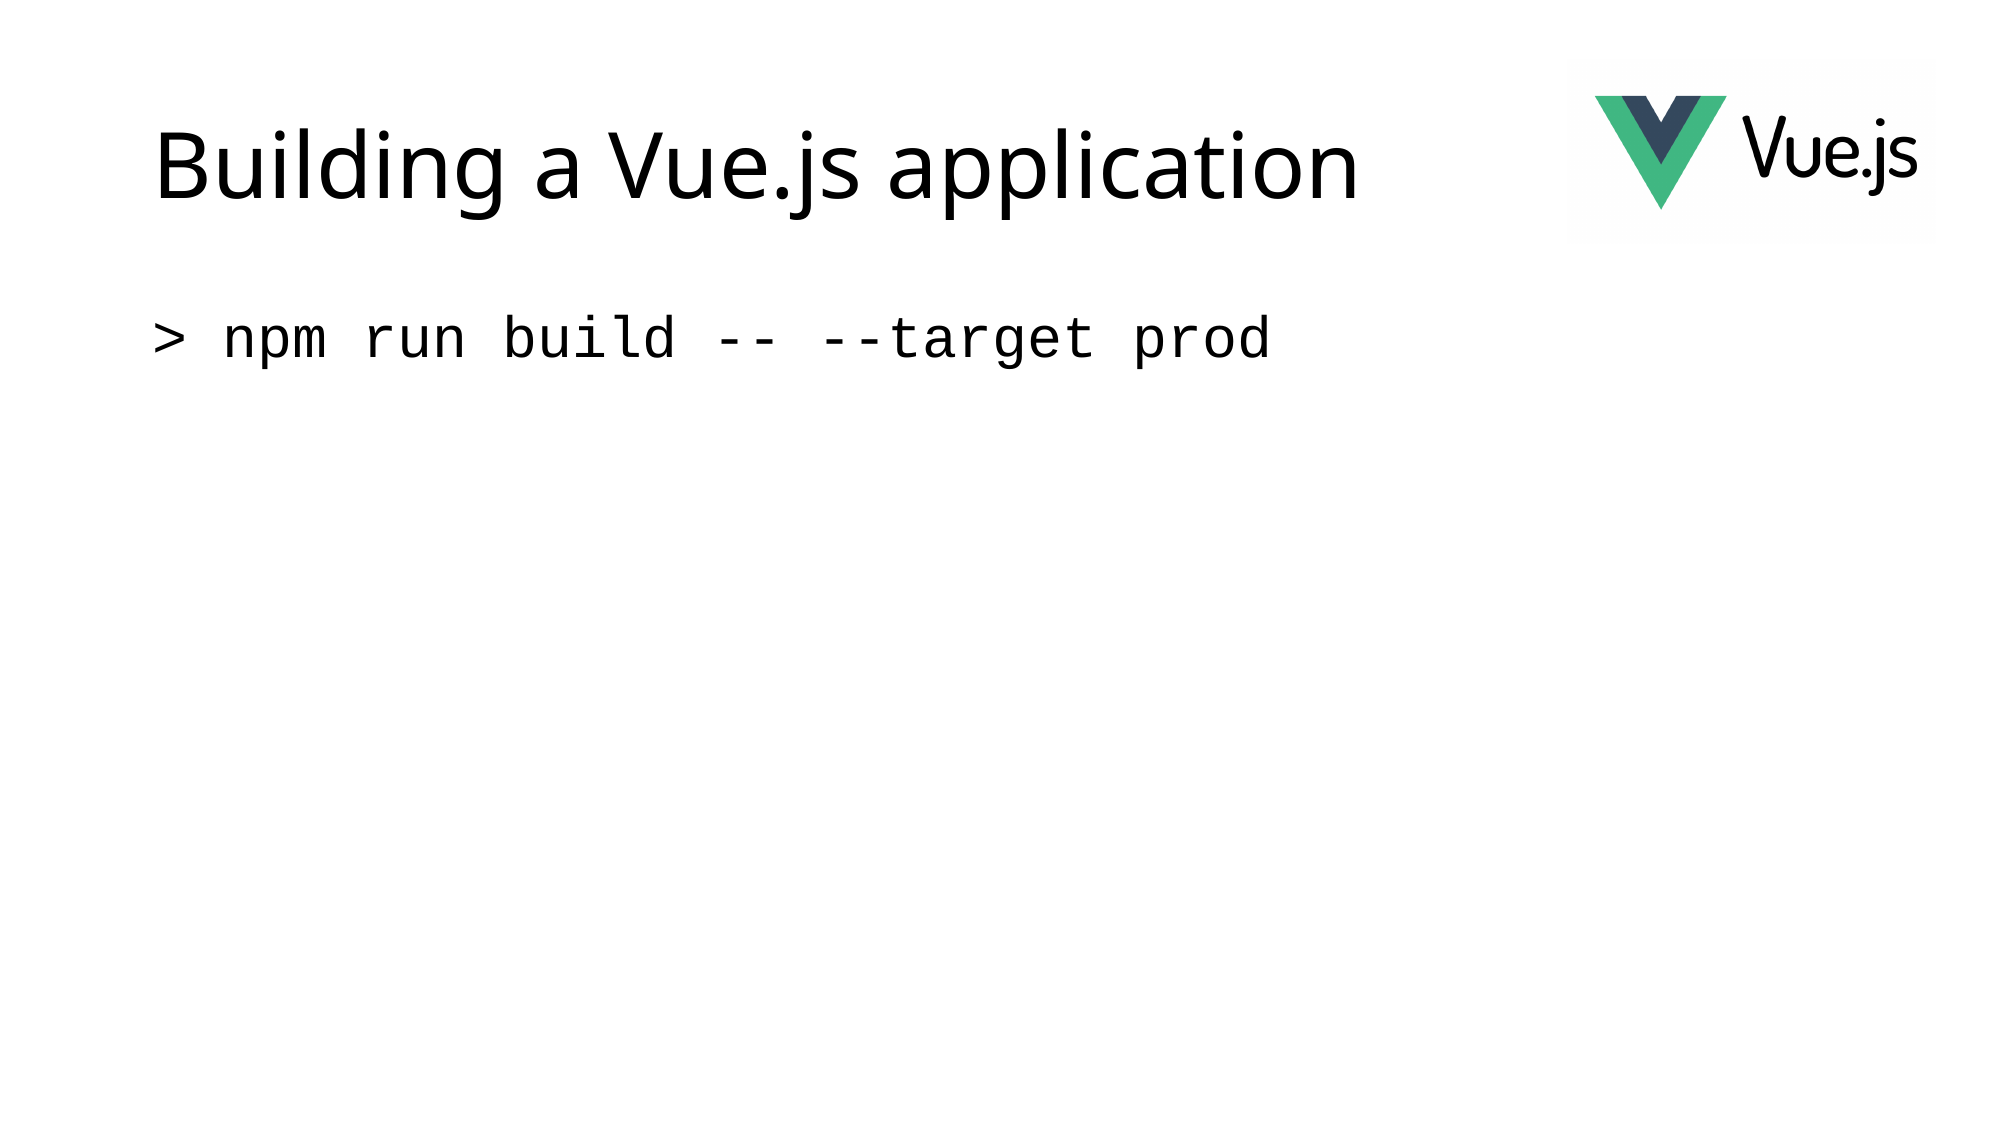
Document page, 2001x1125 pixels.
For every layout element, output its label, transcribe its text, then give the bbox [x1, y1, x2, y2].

title Building a Vue.js application [137, 59, 1863, 278]
list > npm run build -- --target prod [137, 299, 1863, 1014]
picture [1566, 59, 1936, 244]
